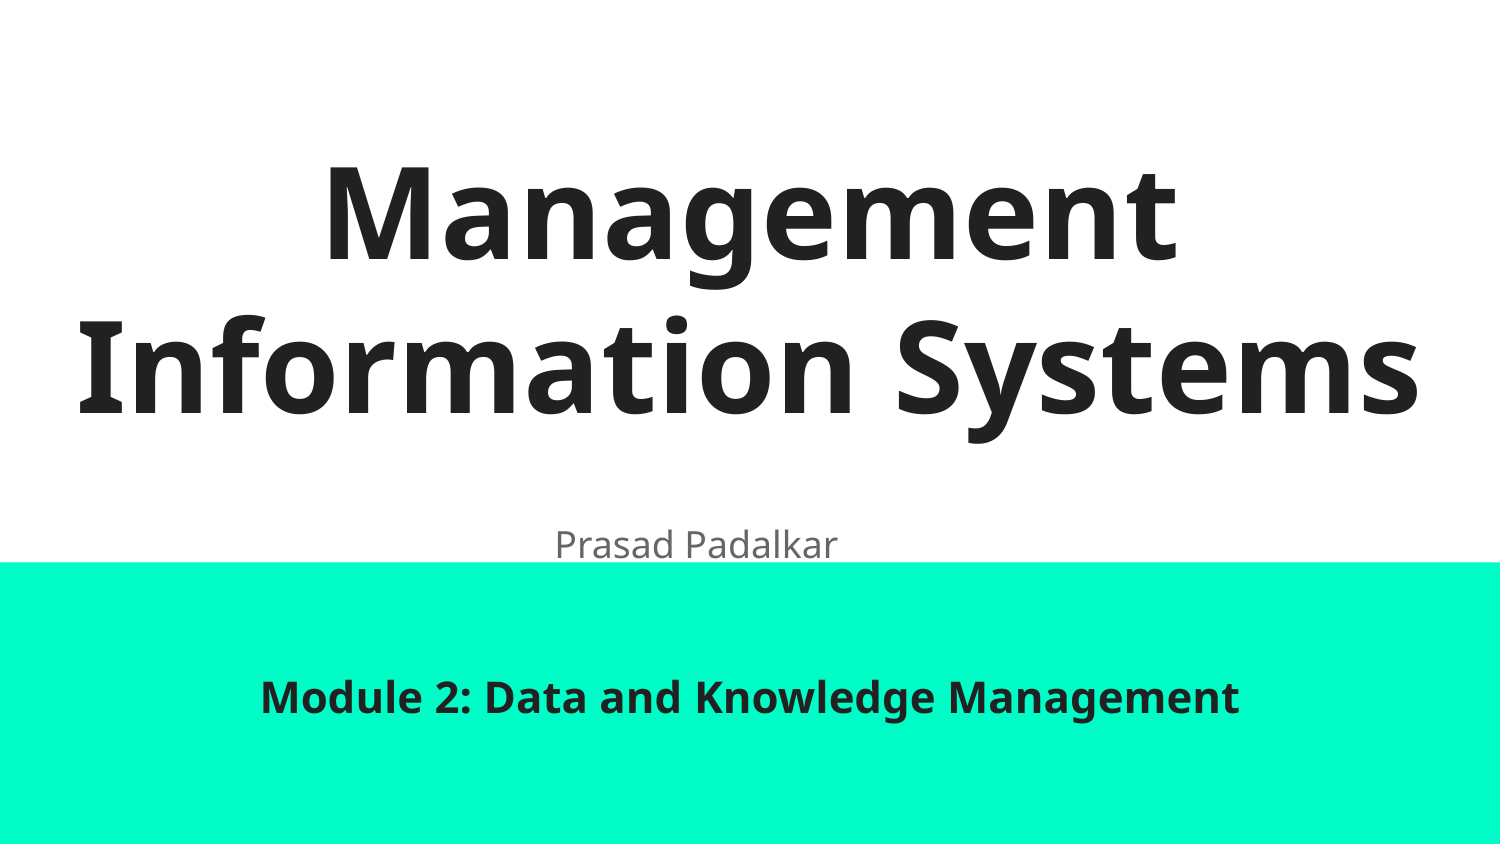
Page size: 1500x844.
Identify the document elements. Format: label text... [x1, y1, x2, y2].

title Management Information Systems [51, 64, 1449, 506]
subtitle Module 2: Data and Knowledge Management [51, 638, 1449, 755]
text_box Prasad Padalkar [539, 505, 961, 567]
